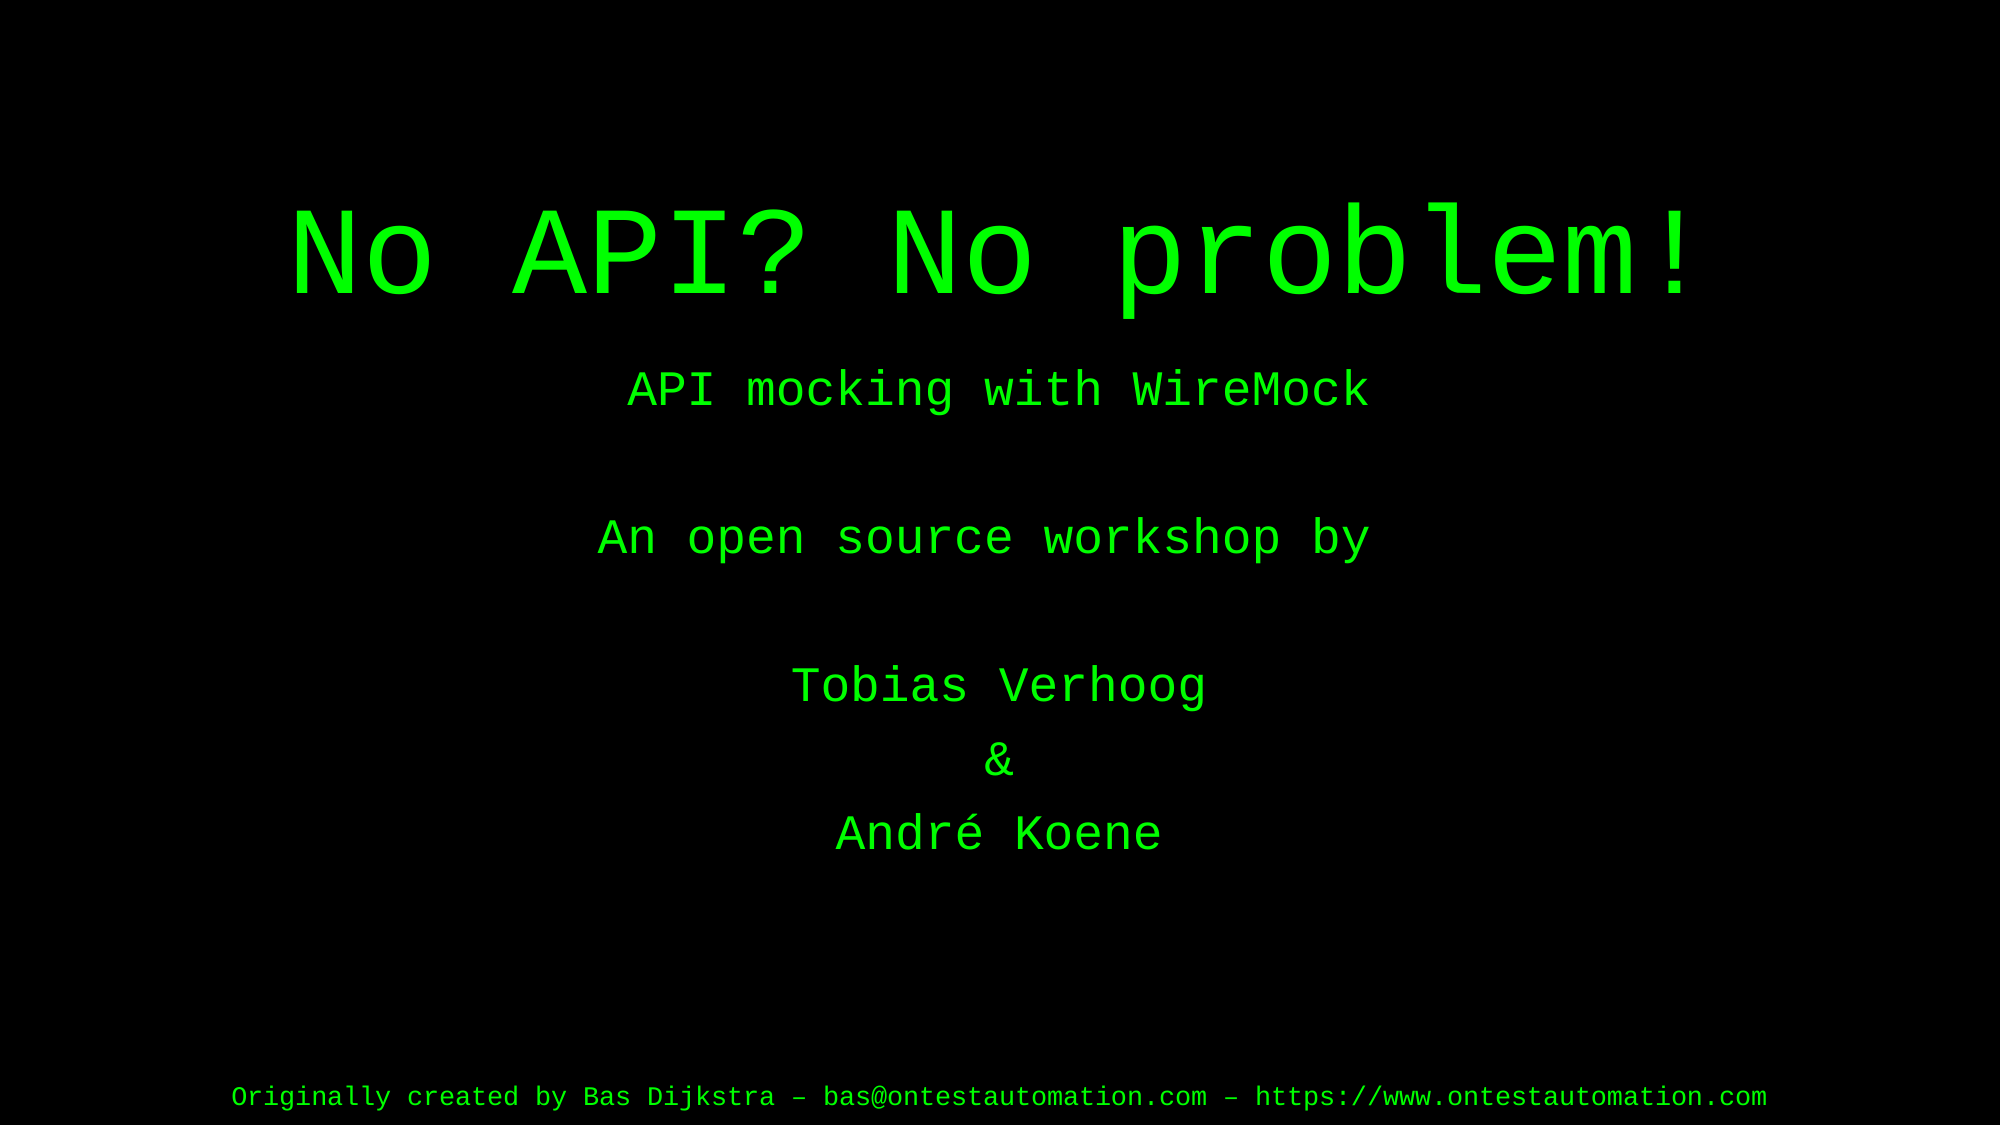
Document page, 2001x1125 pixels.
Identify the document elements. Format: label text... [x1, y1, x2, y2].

title No API? No problem! [249, 41, 1750, 329]
subtitle API mocking with WireMock An open source workshop by Tobias Verhoog & André Koene Originally created by Bas Dijkstra – bas@ontestautomation.com – https://www.ontestautomation.com [39, 355, 1960, 1125]
